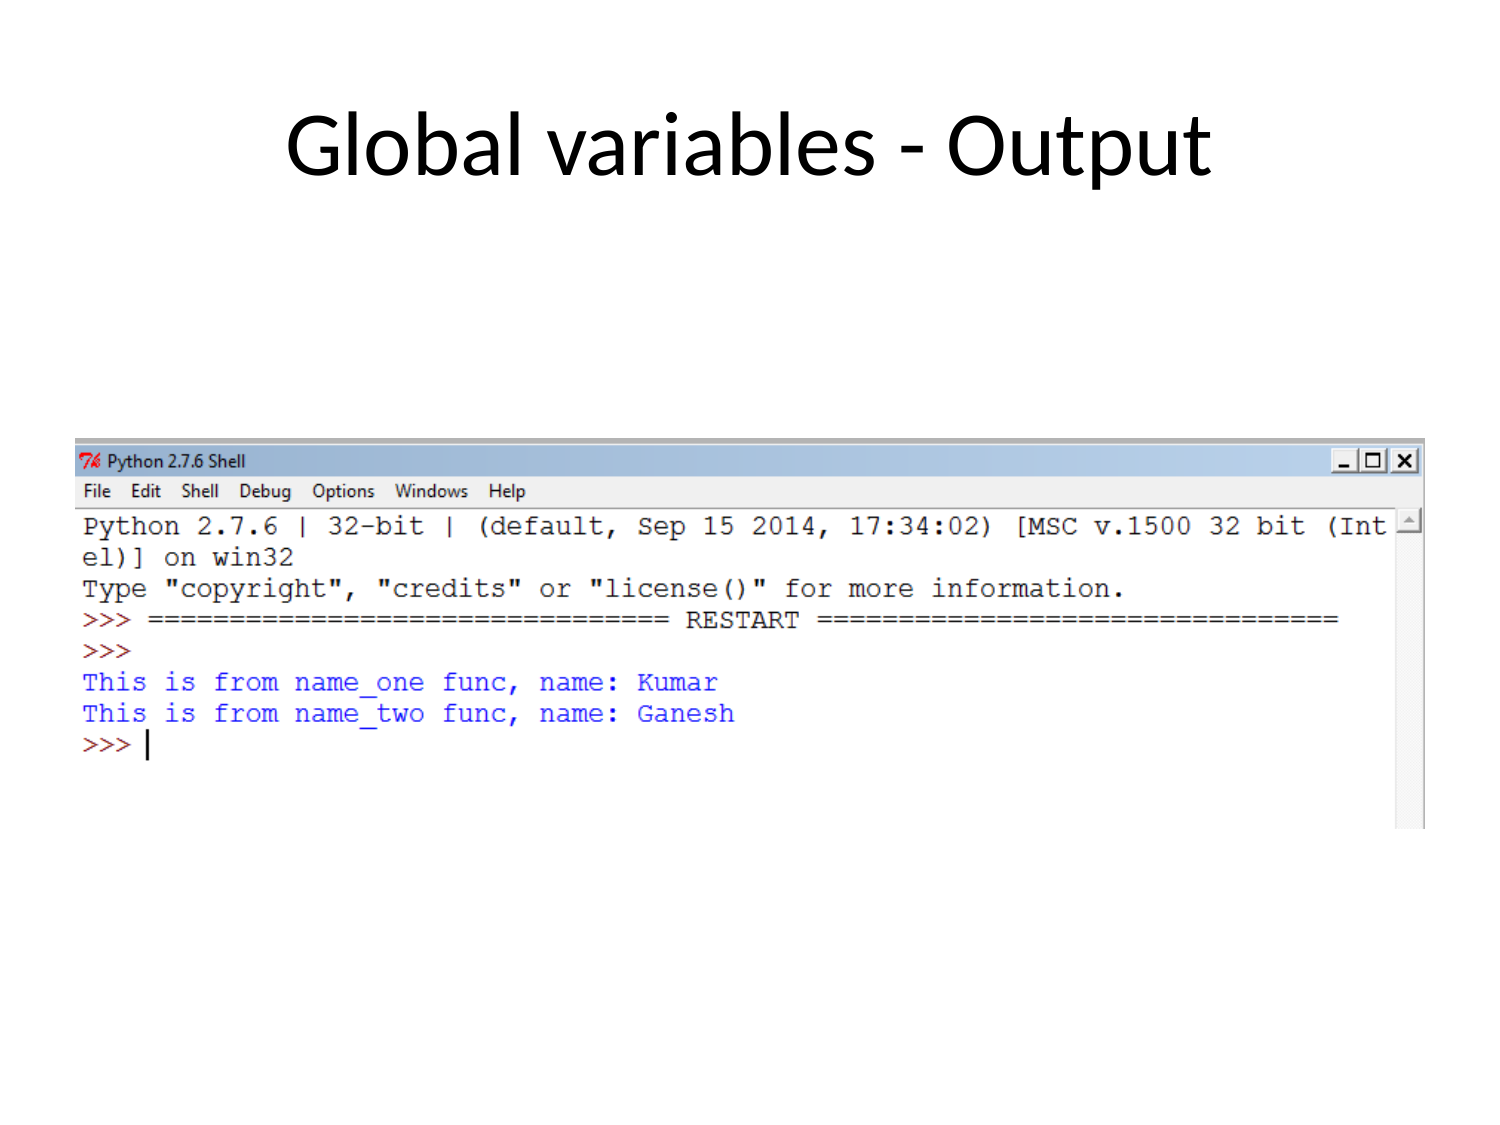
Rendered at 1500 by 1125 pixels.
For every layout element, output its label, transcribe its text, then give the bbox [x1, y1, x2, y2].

text_box Global variables - Output [75, 45, 1425, 233]
picture [74, 438, 1426, 829]
